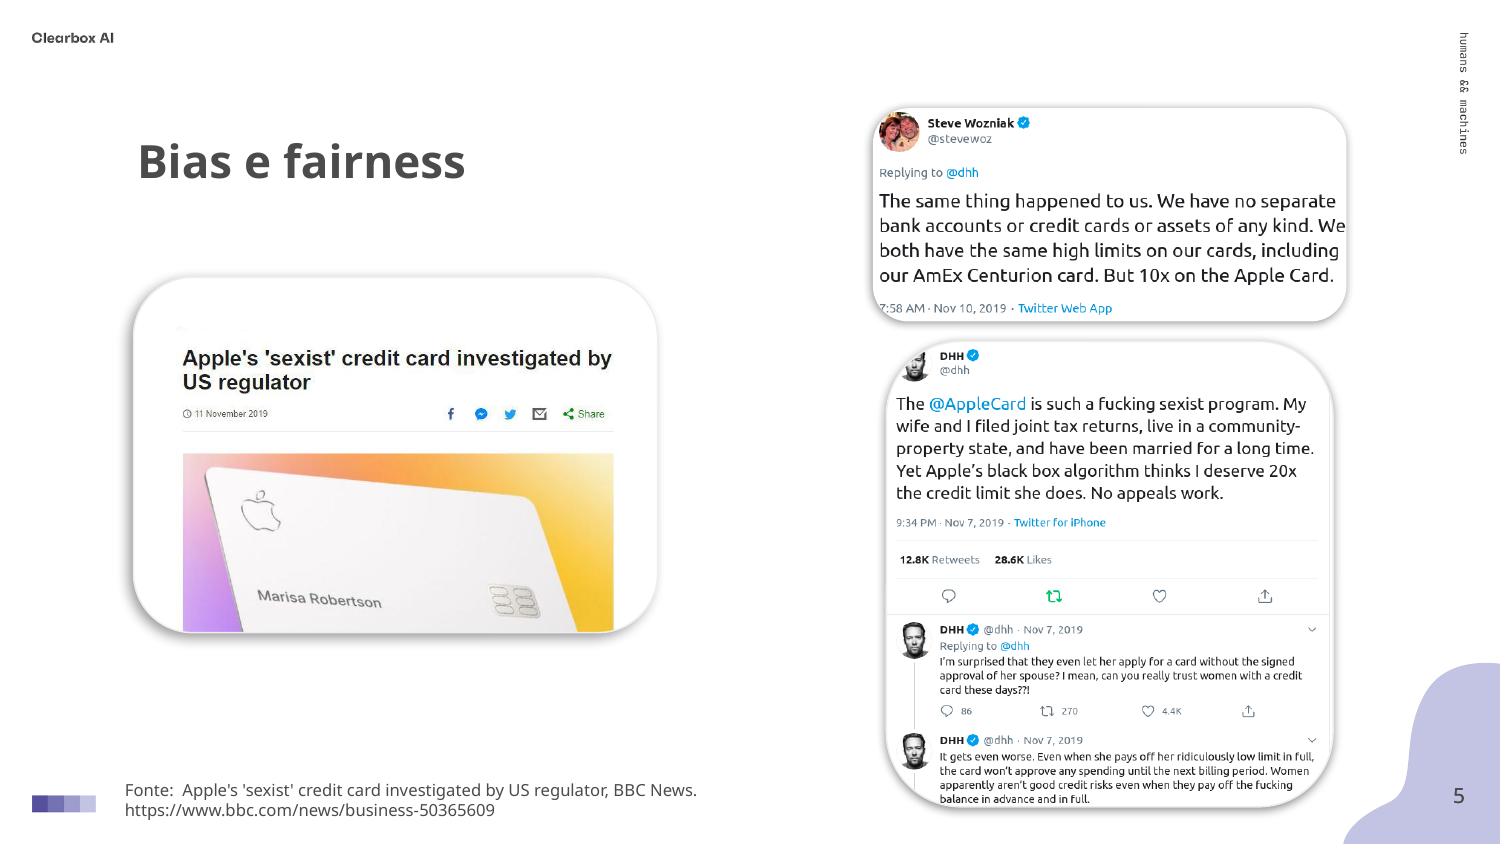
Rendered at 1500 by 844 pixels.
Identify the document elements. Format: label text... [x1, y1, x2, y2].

text_box Fonte: Apple's 'sexist' credit card investigated by US regulator, BBC News. https://www.bbc.com/news/business-50365609 [109, 764, 785, 844]
slide_number ‹#› [1389, 764, 1480, 830]
picture [0, 0, 1500, 844]
text_box Bias e fairness [122, 117, 867, 203]
